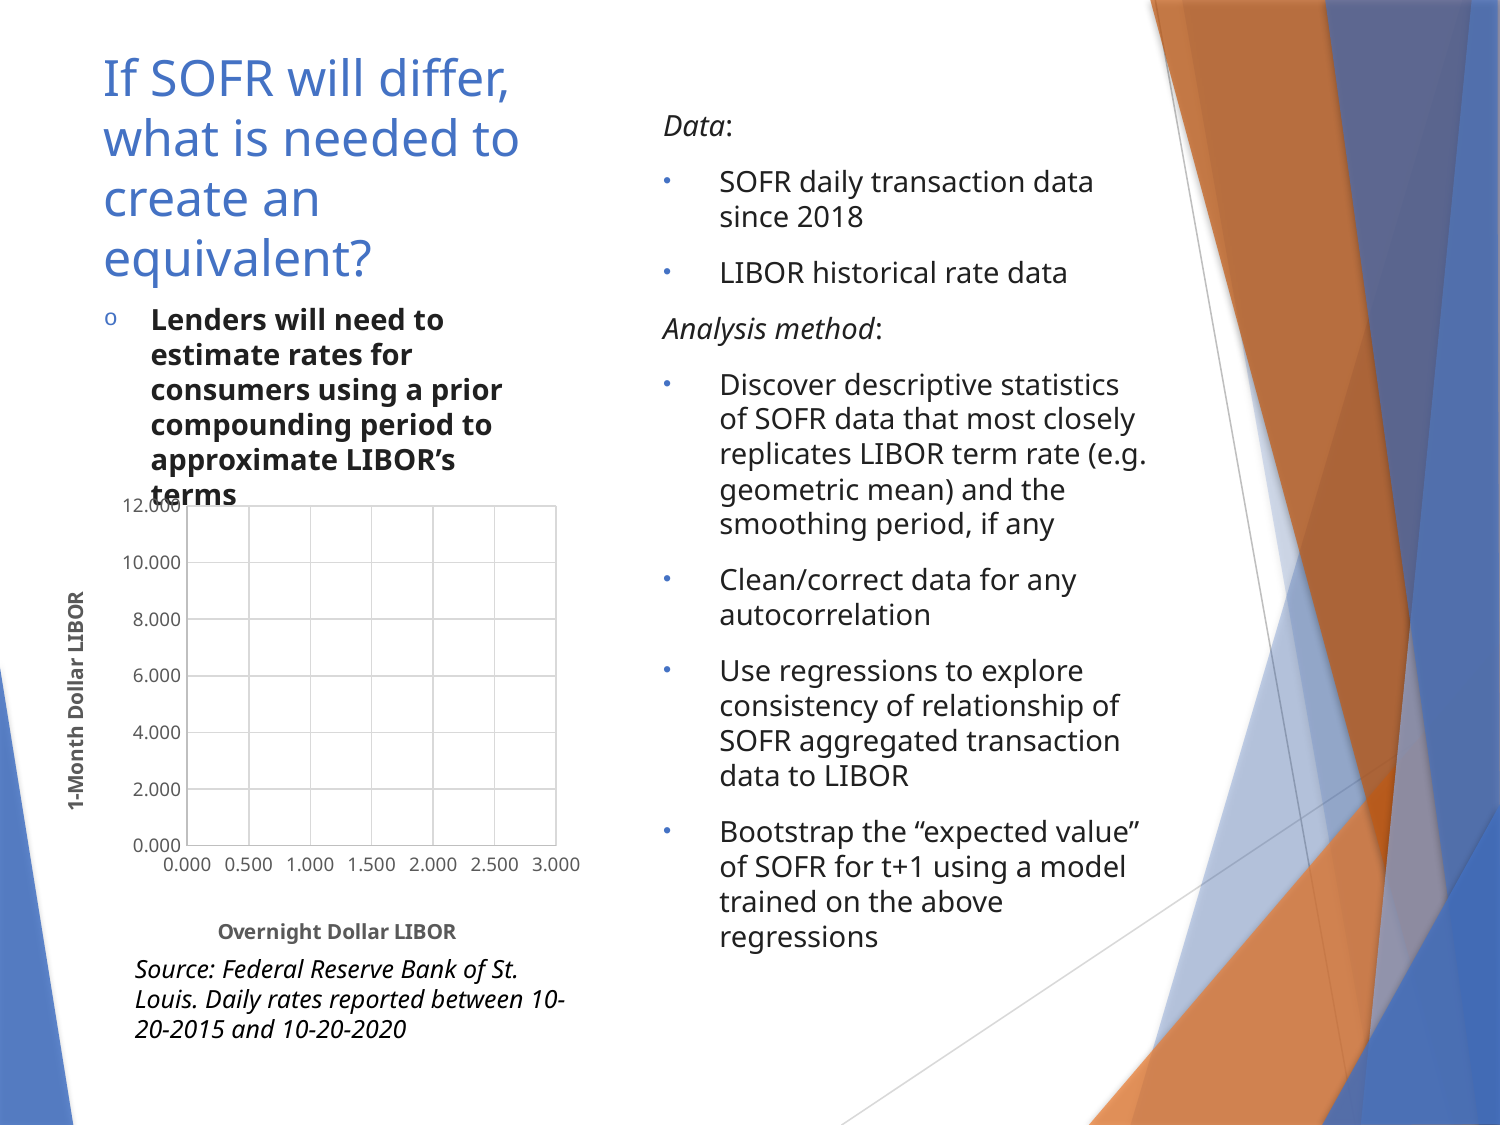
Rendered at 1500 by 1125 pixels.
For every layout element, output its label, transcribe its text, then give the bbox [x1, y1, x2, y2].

text_box Source: Federal Reserve Bank of St. Louis. Daily rates reported between 10-20-2015 and 10-20-2020 [120, 961, 592, 1051]
list Data: SOFR daily transaction data since 2018 LIBOR historical rate data Analysis method: Discover descriptive statistics of SOFR data that most closely replicates LIBOR term rate (e.g. geometric mean) and the smoothing period, if any Clean/correct data for any autocorrelation Use regressions to explore consistency of relationship of SOFR aggregated transaction data to LIBOR Bootstrap the “expected value” of SOFR for t+1 using a model trained on the above regressions [648, 100, 1165, 1007]
chart [43, 482, 592, 954]
title If SOFR will differ, what is needed to create an equivalent? [88, 84, 605, 295]
list Lenders will need to estimate rates for consumers using a prior compounding period to approximate LIBOR’s terms [88, 294, 547, 481]
